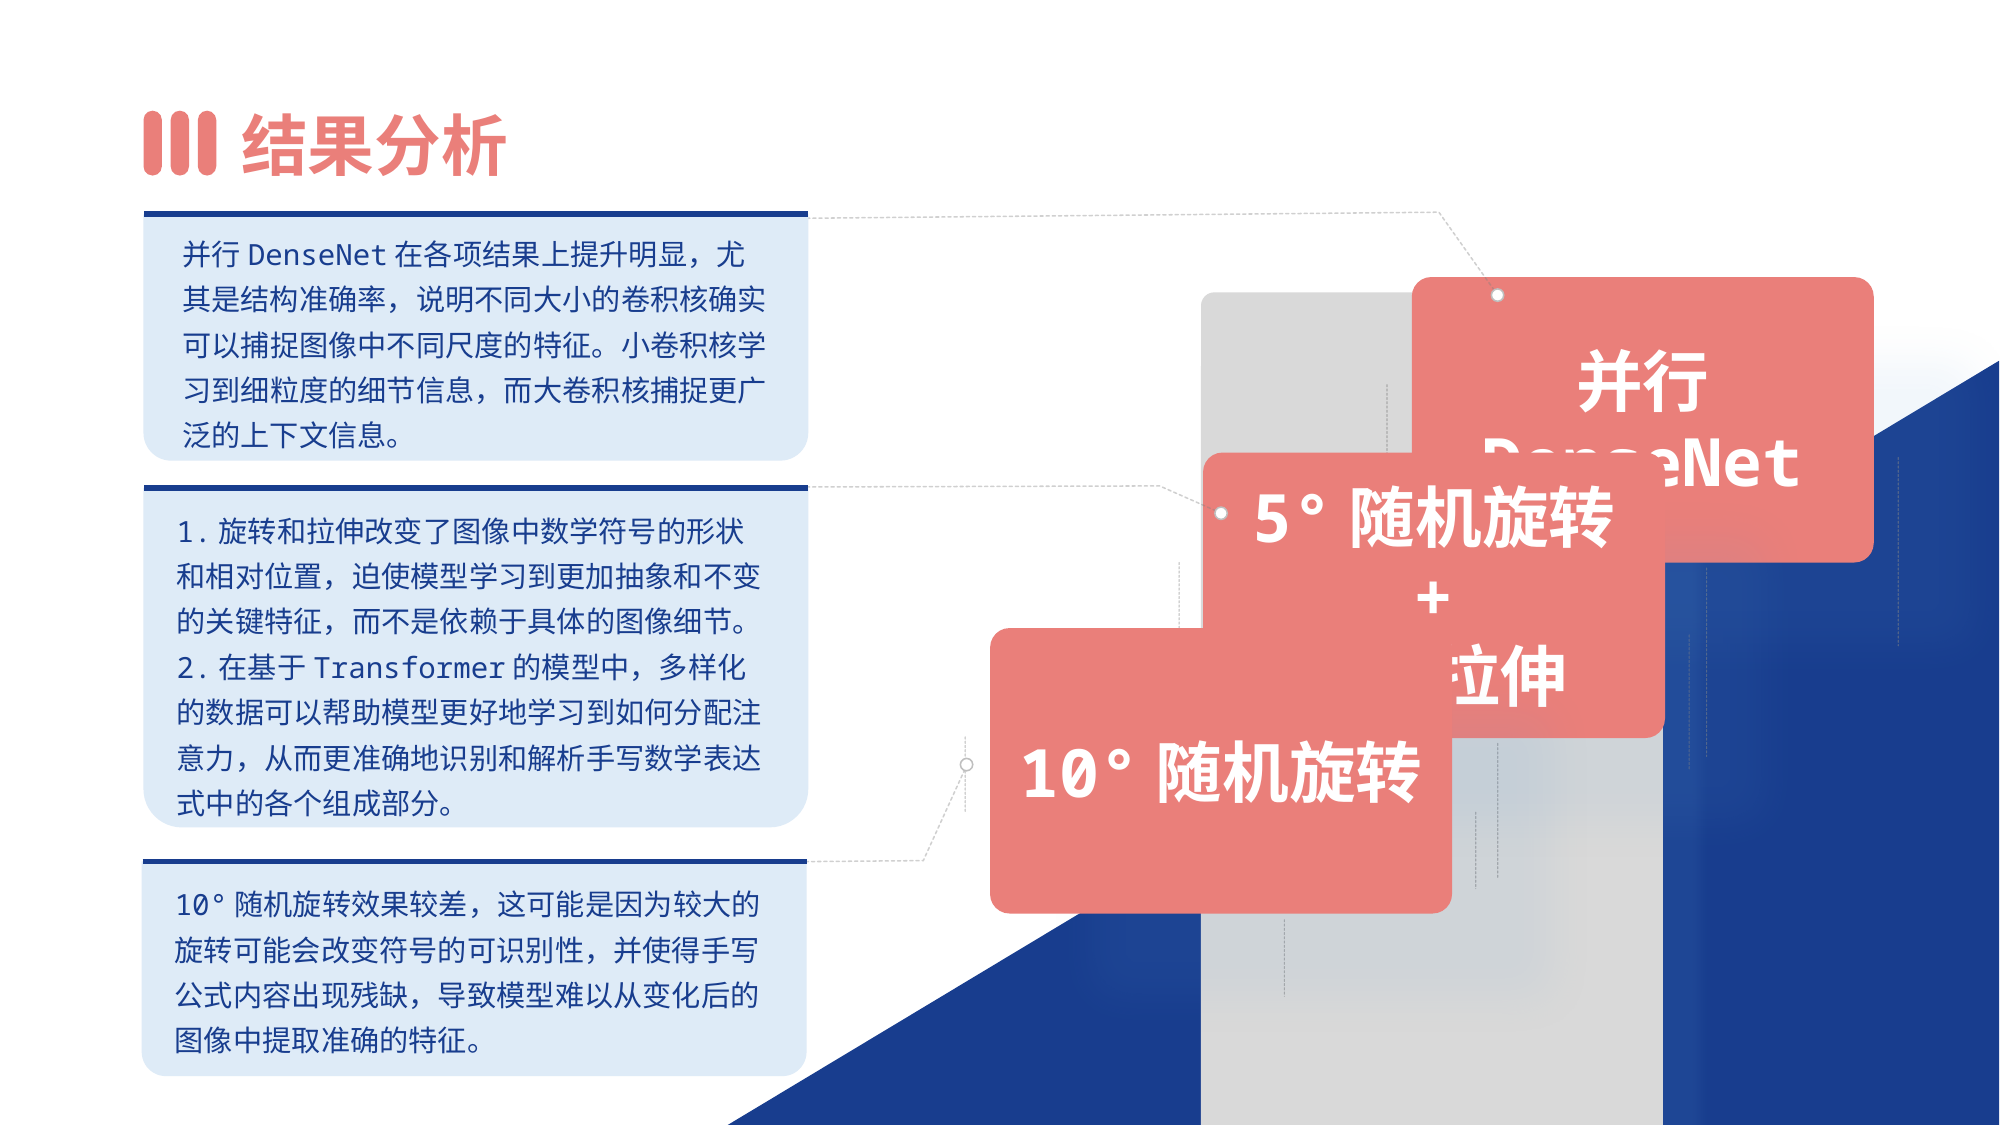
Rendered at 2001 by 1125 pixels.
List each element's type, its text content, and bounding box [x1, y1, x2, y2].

text_box 5°随机旋转 + 水平拉伸 [1202, 451, 1667, 740]
text_box 并行 DenseNet [1410, 276, 1875, 564]
text_box [1213, 505, 1229, 521]
text_box [809, 484, 1215, 514]
text_box [966, 757, 974, 772]
text_box [1490, 287, 1505, 303]
text_box [229, 764, 965, 863]
text_box [959, 757, 965, 772]
text_box [140, 860, 808, 1078]
text_box [1199, 730, 1664, 1125]
text_box 10°随机旋转效果较差，这可能是因为较大的旋转可能会改变符号的可识别性，并使得手写公式内容出现残缺，导致模型难以从变化后的图像中提取准确的特征。 [160, 868, 777, 1065]
text_box 10°随机旋转 [989, 627, 1454, 915]
text_box [142, 213, 810, 462]
text_box 并行DenseNet在各项结果上提升明显，尤其是结构准确率，说明不同大小的卷积核确实可以捕捉图像中不同尺度的特征。小卷积核学习到细粒度的细节信息，而大卷积核捕捉更广泛的上下文信息。 [167, 218, 785, 461]
text_box [1199, 291, 1411, 504]
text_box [1667, 560, 1733, 564]
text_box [143, 110, 217, 176]
text_box [810, 211, 1494, 295]
text_box 结果分析 [226, 96, 524, 192]
text_box [1664, 358, 2000, 1125]
text_box 1.旋转和拉伸改变了图像中数学符号的形状和相对位置，迫使模型学习到更加抽象和不变的关键特征，而不是依赖于具体的图像细节。 2.在基于Transformer的模型中，多样化的数据可以帮助模型更好地学习到如何分配注意力，从而更准确地识别和解析手写数学表达式中的各个组成部分。 [161, 495, 779, 828]
text_box [725, 915, 1199, 1125]
text_box 并行 DenseNet [1454, 735, 1522, 740]
text_box [142, 486, 810, 828]
